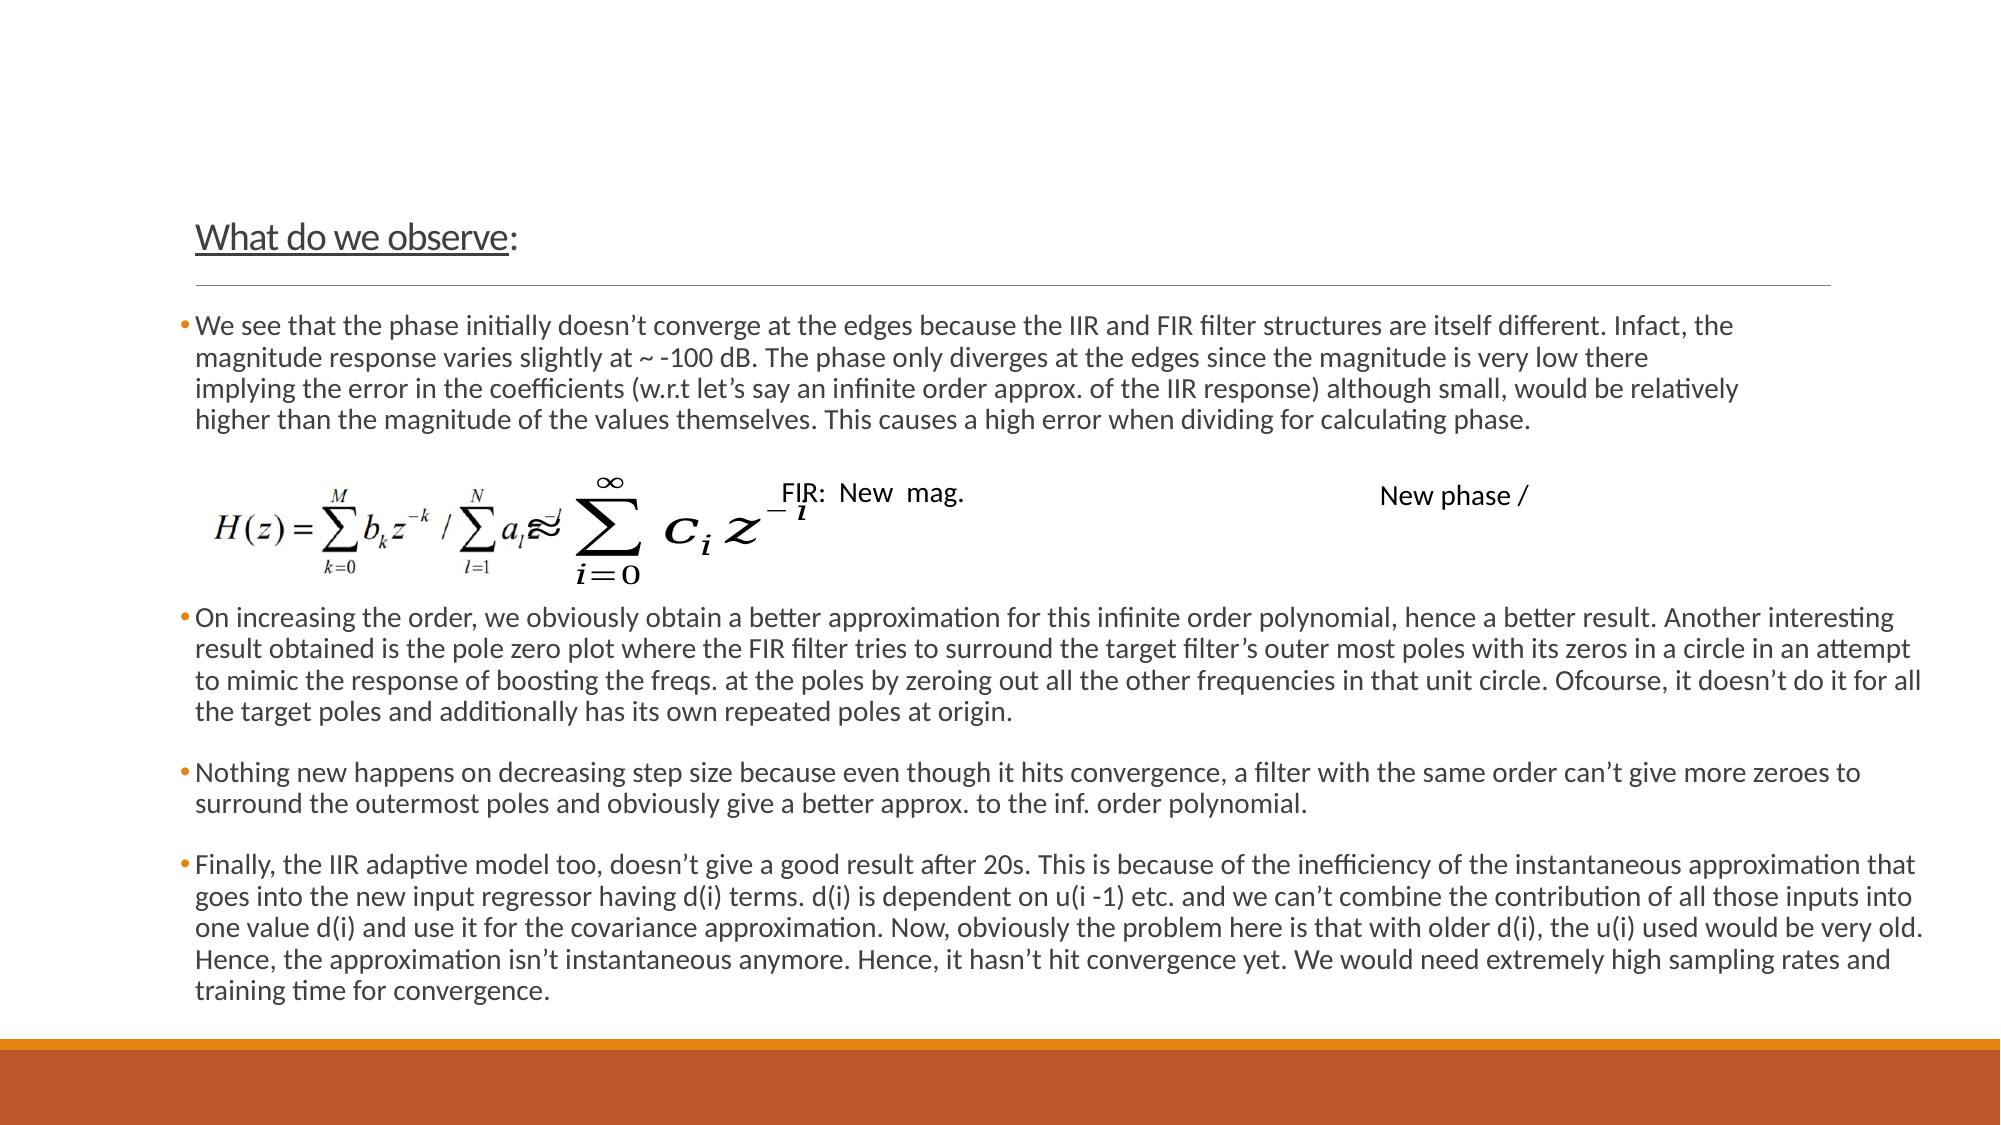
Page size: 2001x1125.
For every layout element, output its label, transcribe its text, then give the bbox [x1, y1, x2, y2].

text_box On increasing the order, we obviously obtain a better approximation for this infinite order polynomial, hence a better result. Another interesting result obtained is the pole zero plot where the FIR filter tries to surround the target filter’s outer most poles with its zeros in a circle in an attempt to mimic the response of boosting the freqs. at the poles by zeroing out all the other frequencies in that unit circle. Ofcourse, it doesn’t do it for all the target poles and additionally has its own repeated poles at origin. Nothing new happens on decreasing step size because even though it hits convergence, a filter with the same order can’t give more zeroes to surround the outermost poles and obviously give a better approx. to the inf. order polynomial. Finally, the IIR adaptive model too, doesn’t give a good result after 20s. This is because of the inefficiency of the instantaneous approximation that goes into the new input regressor having d(i) terms. d(i) is dependent on u(i -1) etc. and we can’t combine the contribution of all those inputs into one value d(i) and use it for the covariance approximation. Now, obviously the problem here is that with older d(i), the u(i) used would be very old. Hence, the approximation isn’t instantaneous anymore. Hence, it hasn’t hit convergence yet. We would need extremely high sampling rates and training time for convergence. [179, 594, 1932, 1024]
text_box [180, 580, 1750, 594]
picture [179, 460, 584, 582]
title What do we observe: [180, 191, 1607, 266]
list We see that the phase initially doesn’t converge at the edges because the IIR and FIR filter structures are itself different. Infact, the magnitude response varies slightly at ~ -100 dB. The phase only diverges at the edges since the magnitude is very low there implying the error in the coefficients (w.r.t let’s say an infinite order approx. of the IIR response) although small, would be relatively higher than the magnitude of the values themselves. This causes a high error when dividing for calculating phase. [180, 302, 1750, 465]
